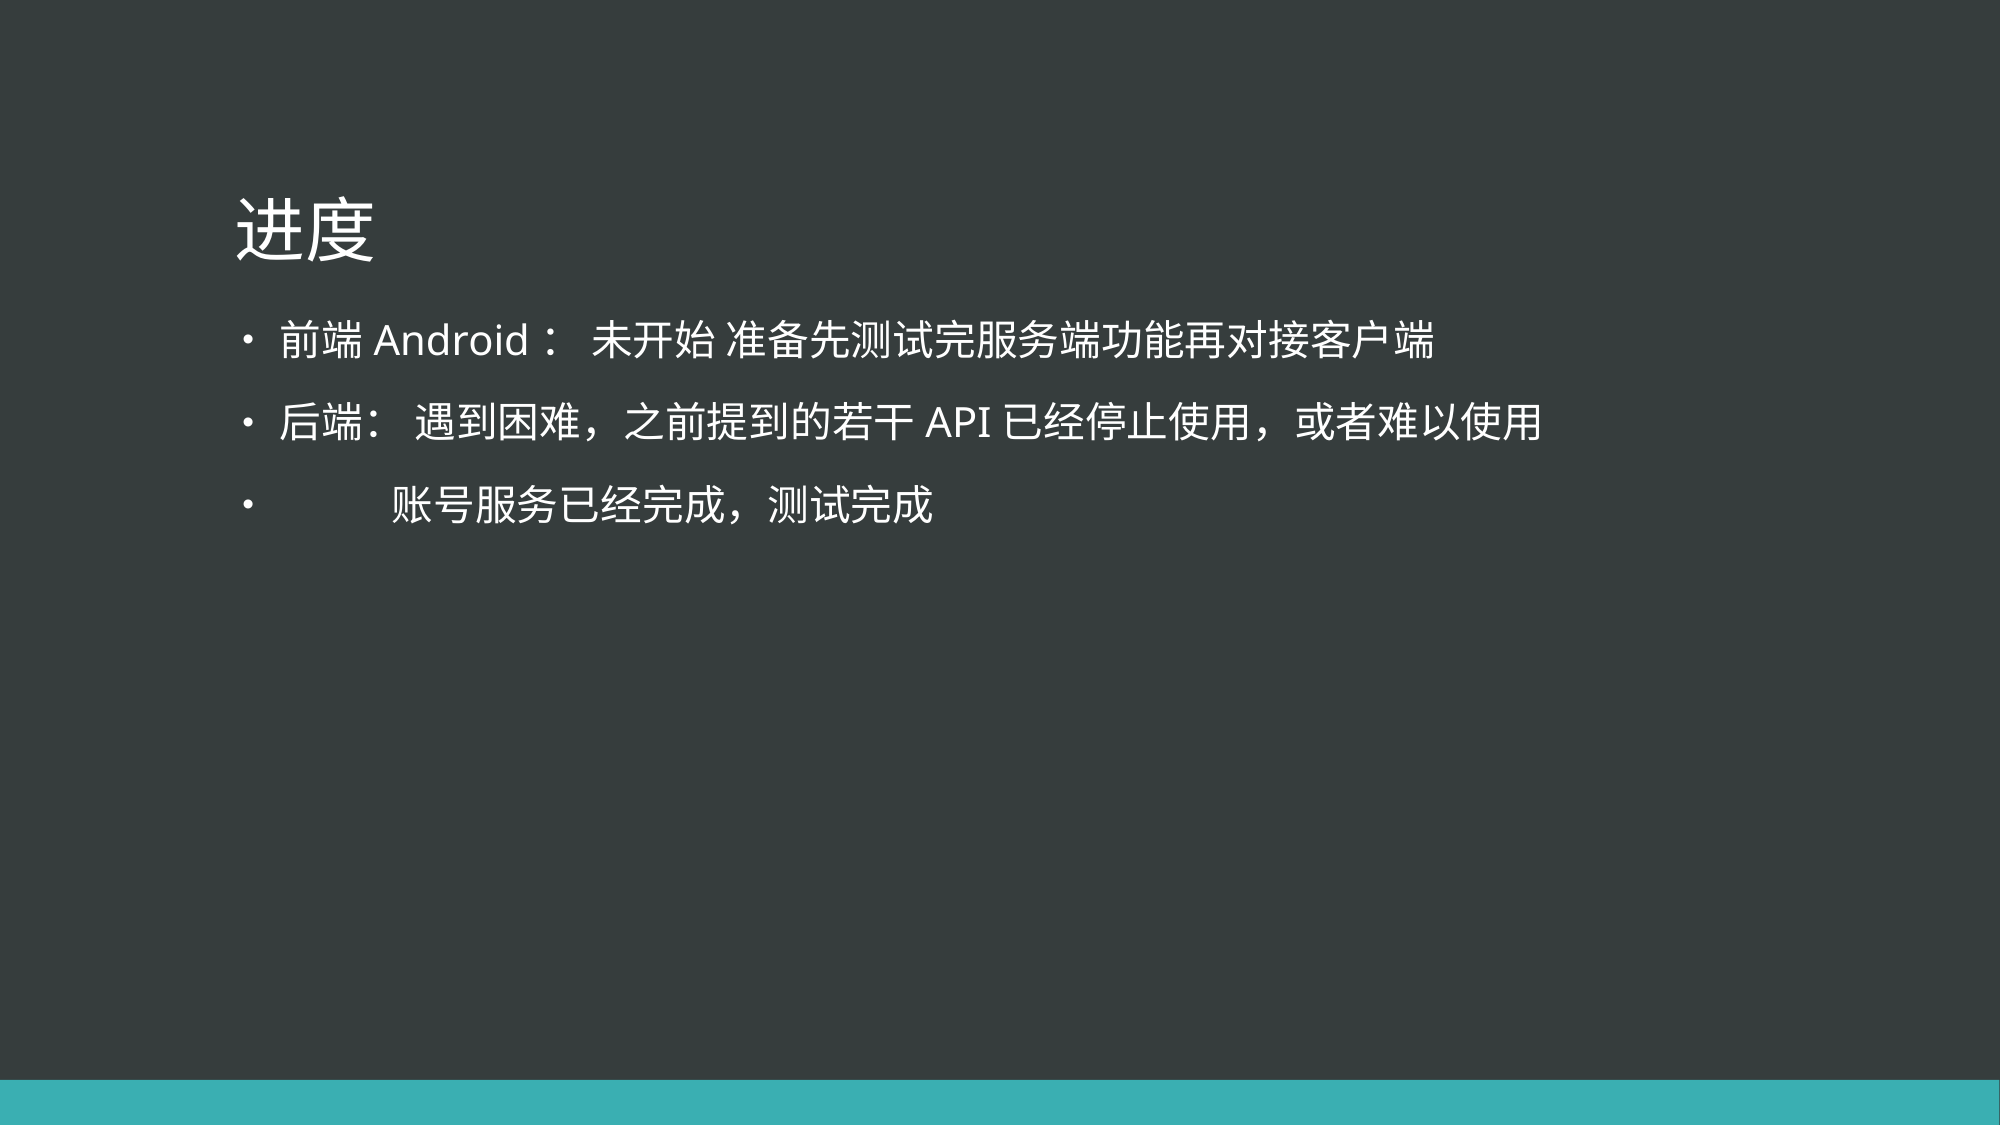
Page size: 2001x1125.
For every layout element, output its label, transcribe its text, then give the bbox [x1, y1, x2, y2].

list 前端Android： 未开始 准备先测试完服务端功能再对接客户端 后端： 遇到困难，之前提到的若干API已经停止使用，或者难以使用 账号服务已经完成，测试完成 [219, 311, 1780, 990]
title 进度 [219, 76, 1780, 279]
